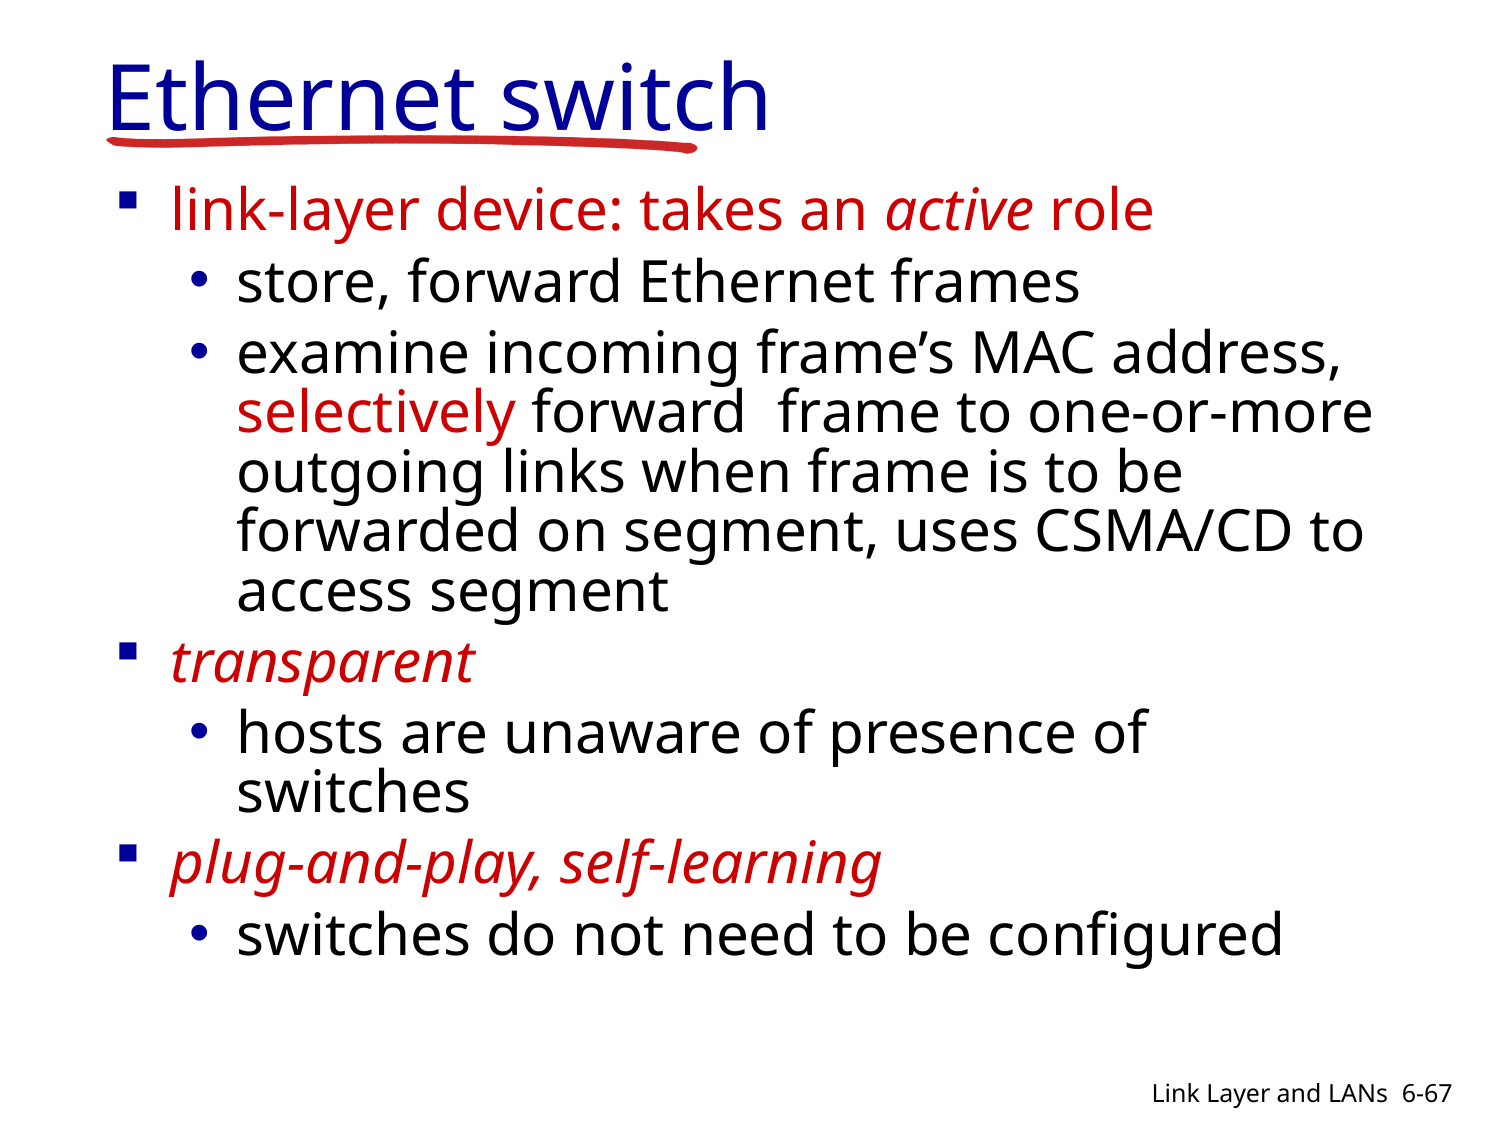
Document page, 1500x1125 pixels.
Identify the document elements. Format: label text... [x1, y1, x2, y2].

title Ethernet switch [89, 0, 1365, 188]
picture [103, 129, 704, 159]
list link-layer device: takes an active role store, forward Ethernet frames examine incoming frame’s MAC address, selectively forward frame to one-or-more outgoing links when frame is to be forwarded on segment, uses CSMA/CD to access segment transparent hosts are unaware of presence of switches plug-and-play, self-learning switches do not need to be configured [99, 175, 1412, 937]
footer Link Layer and LANs [1045, 1069, 1404, 1110]
slide_number 6-67 [1387, 1069, 1478, 1115]
